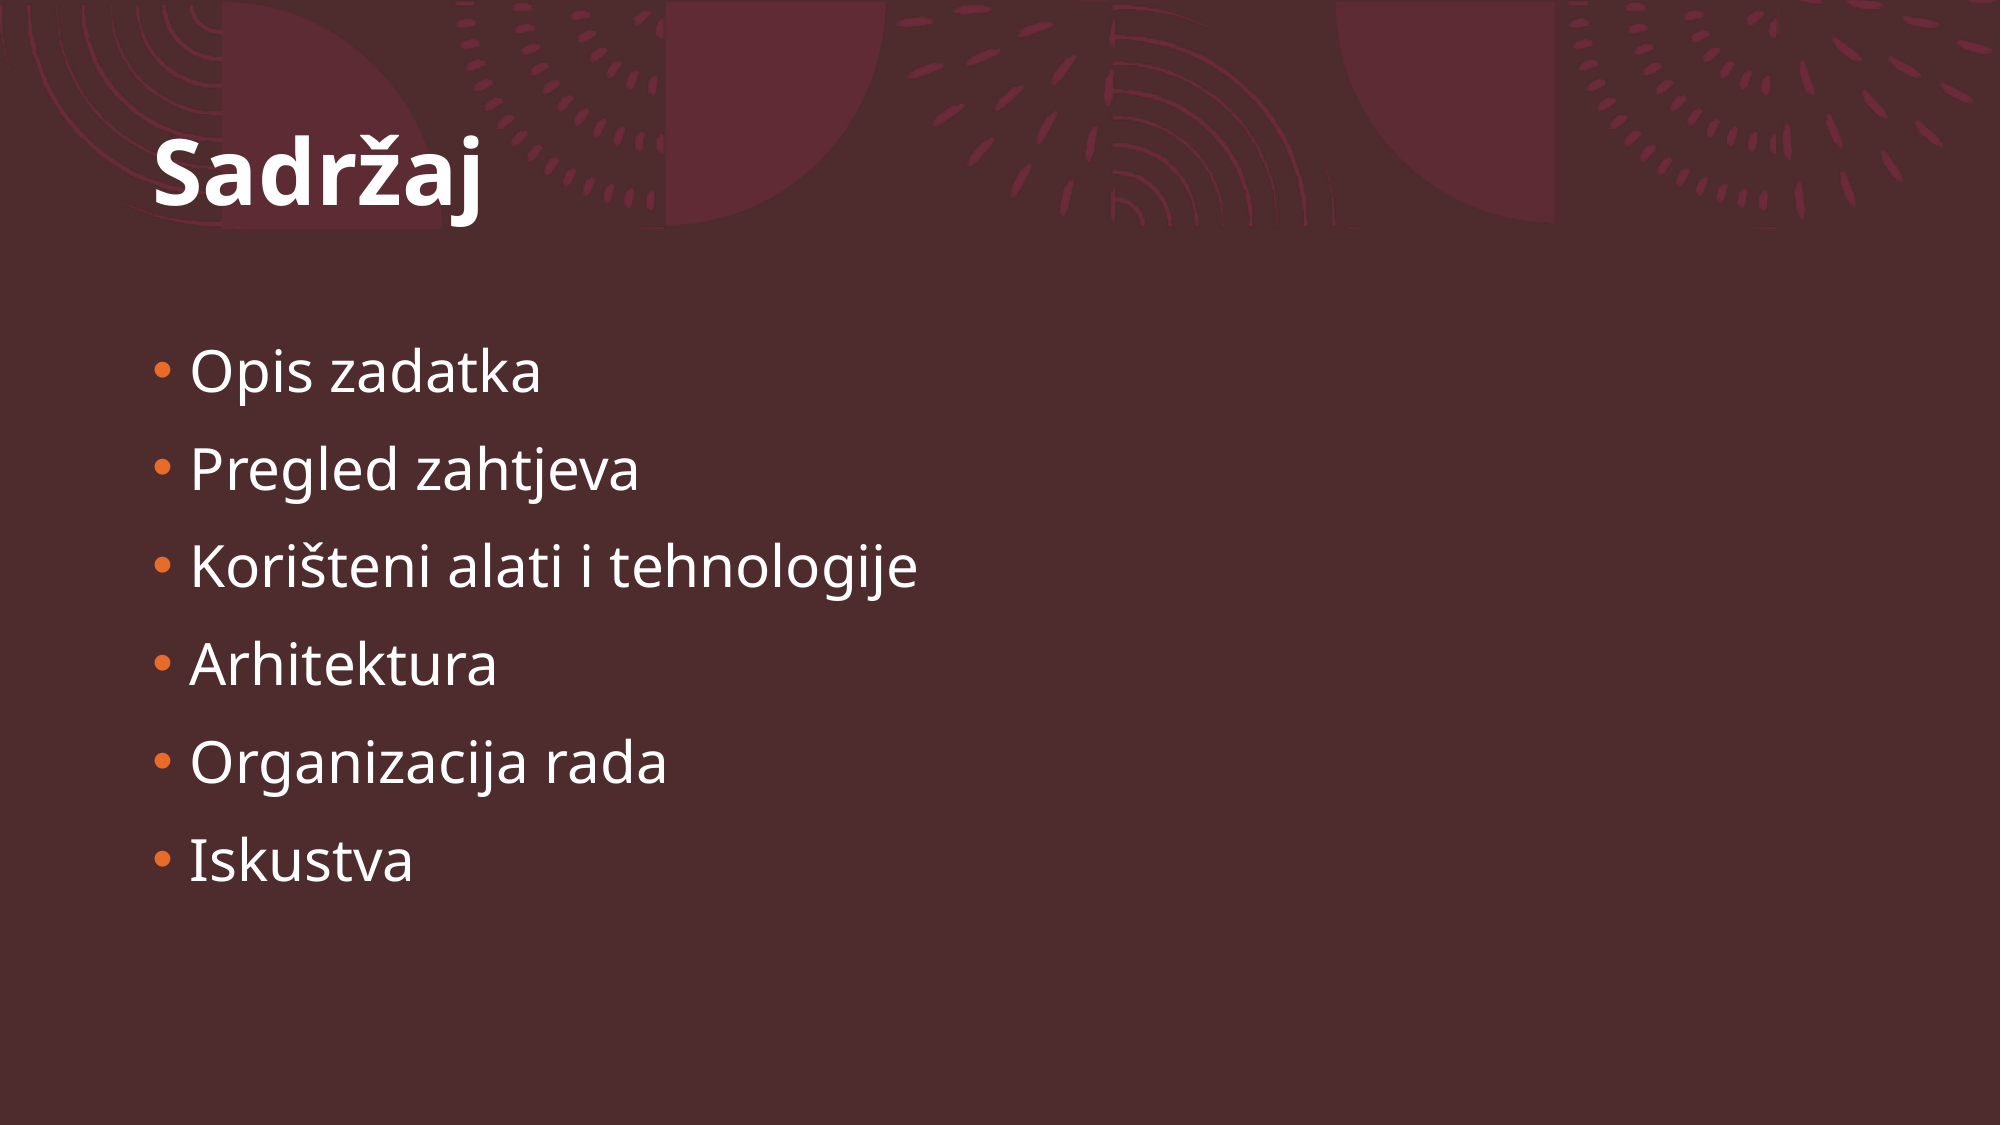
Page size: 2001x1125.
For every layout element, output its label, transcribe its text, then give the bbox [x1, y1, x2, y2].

text_box Opis zadatka Pregled zahtjeva Korišteni alati i tehnologije Arhitektura Organizacija rada Iskustva [137, 319, 1863, 1008]
text_box Sadržaj [137, 60, 1863, 278]
